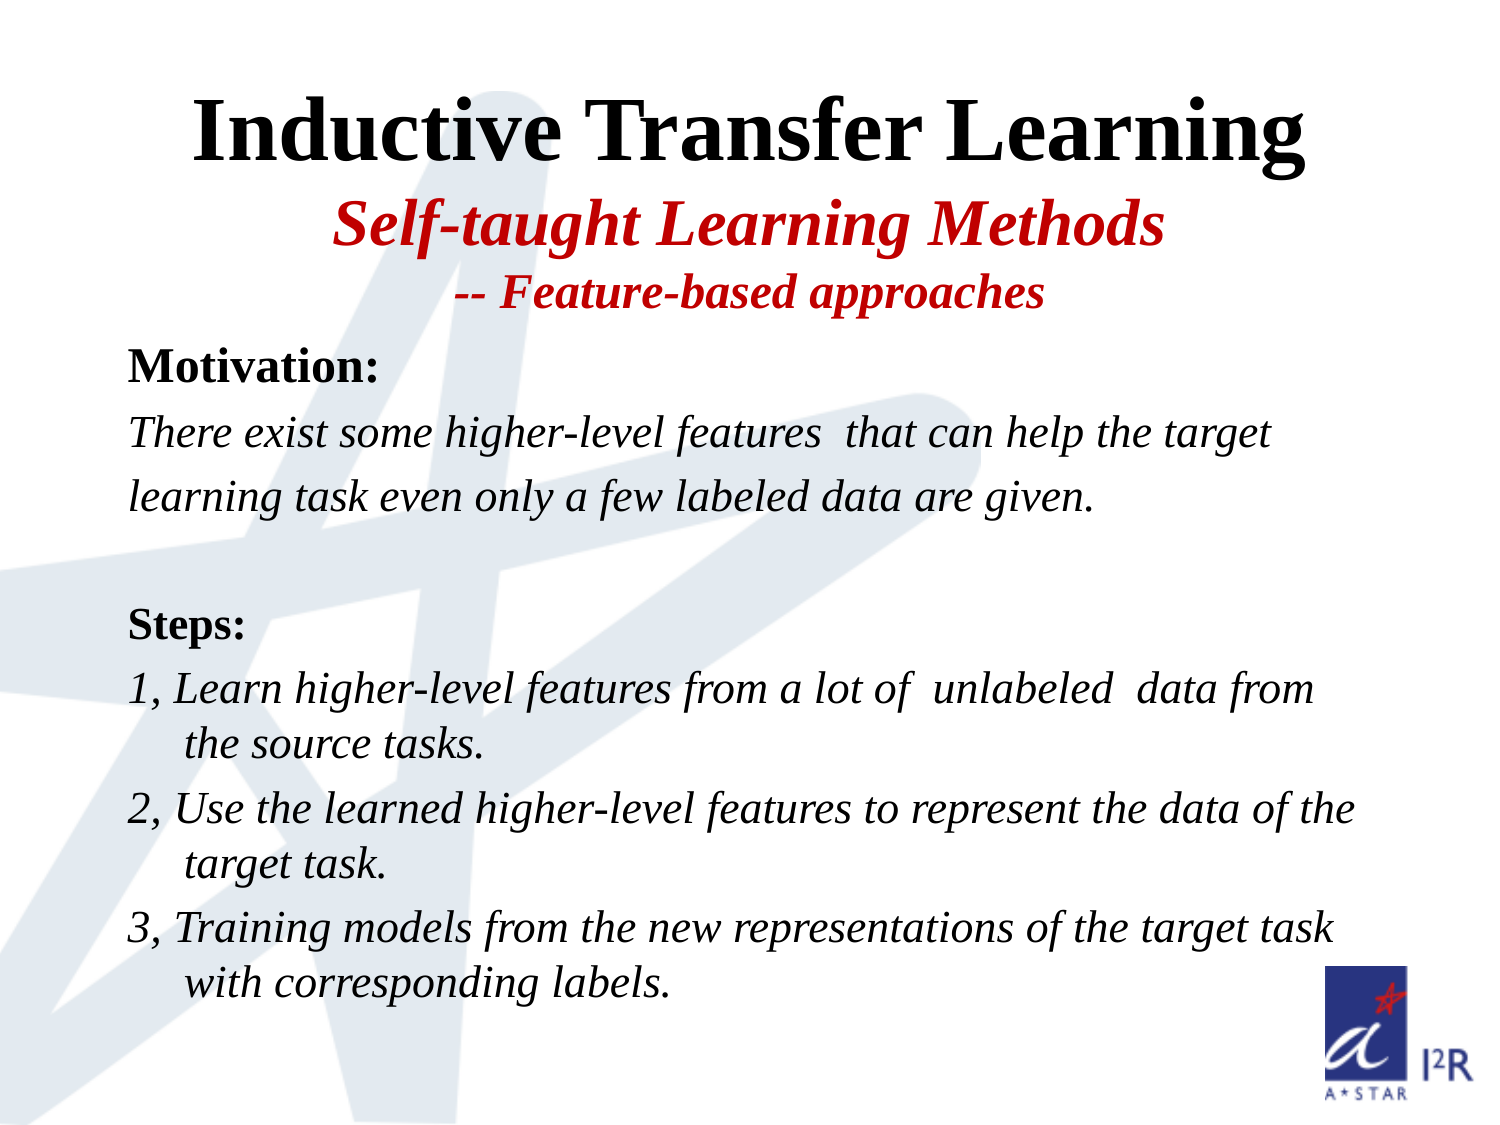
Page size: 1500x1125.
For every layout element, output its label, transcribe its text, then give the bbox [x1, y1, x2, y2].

picture [1325, 966, 1500, 1125]
picture [0, 91, 981, 1125]
list Motivation: There exist some higher-level features that can help the target learning task even only a few labeled data are given. Steps: 1, Learn higher-level features from a lot of unlabeled data from the source tasks. 2, Use the learned higher-level features to represent the data of the target task. 3, Training models from the new representations of the target task with corresponding labels. [112, 324, 1388, 1026]
title Inductive Transfer Learning Self-taught Learning Methods -- Feature-based approaches [112, 99, 1388, 288]
